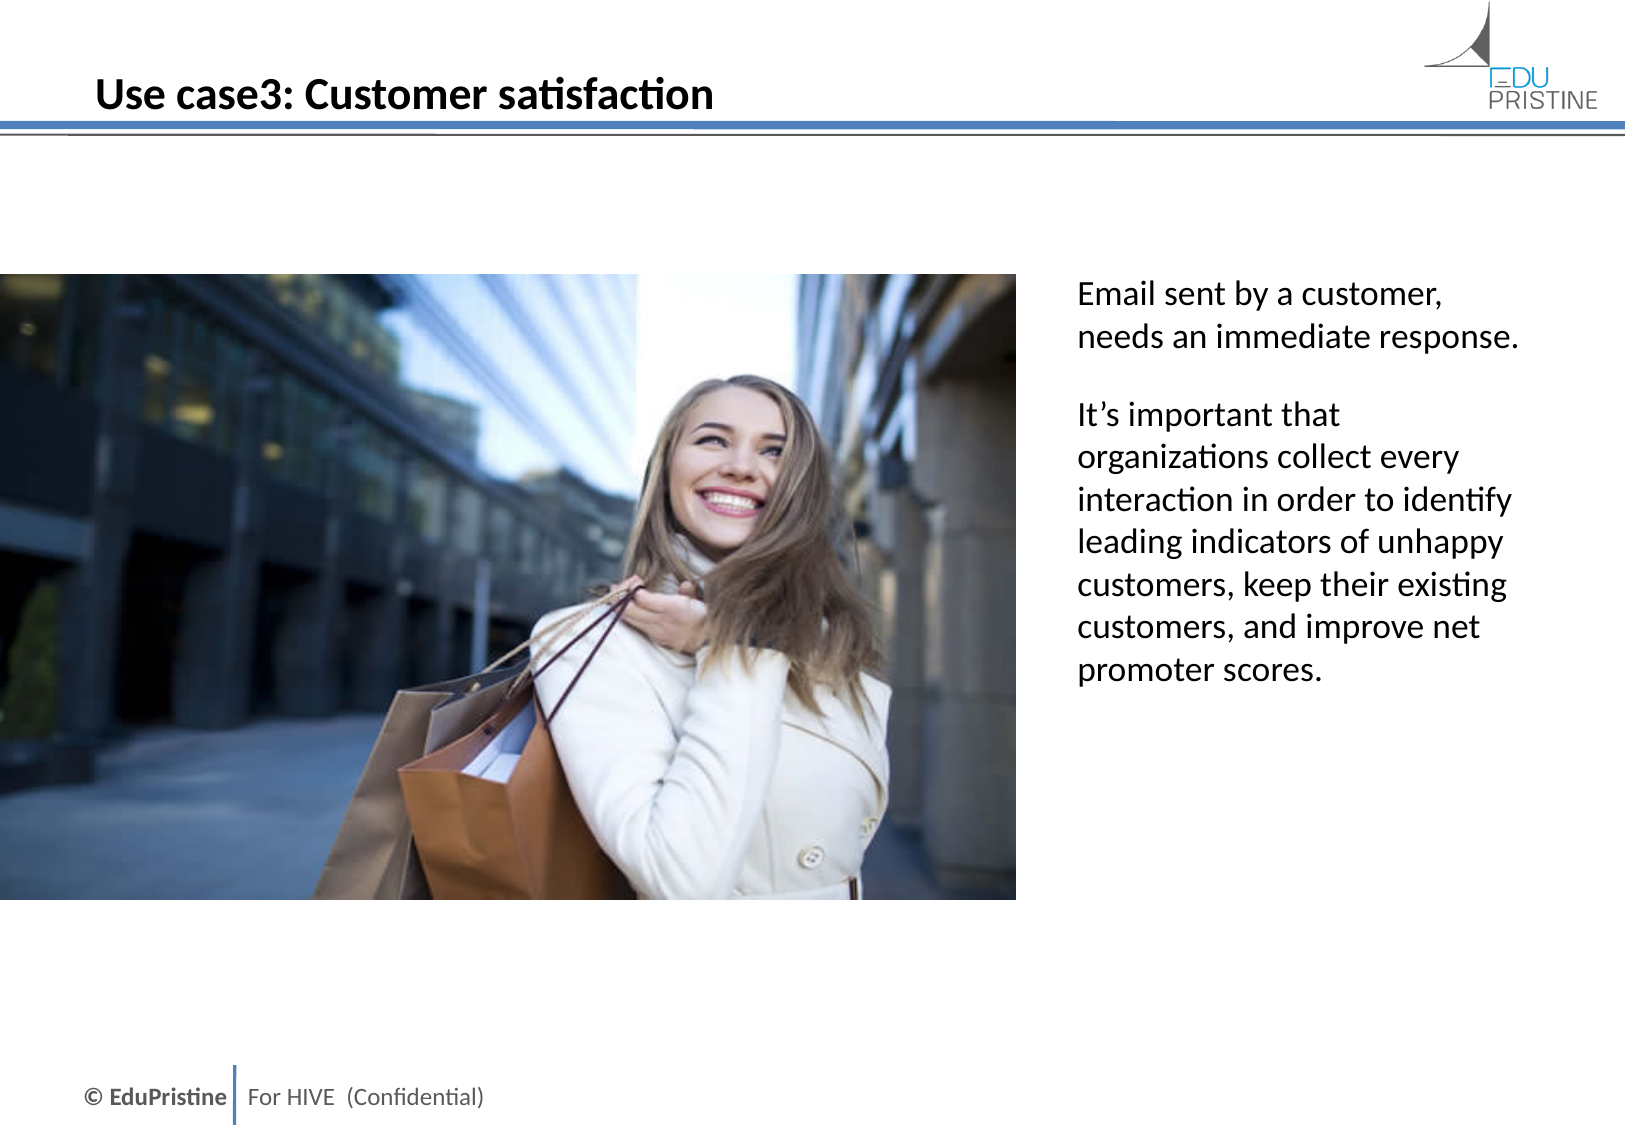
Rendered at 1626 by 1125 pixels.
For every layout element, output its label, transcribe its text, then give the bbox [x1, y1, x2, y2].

picture [1424, 1, 1597, 109]
list Email sent by a customer, needs an immediate response. It’s important that organizations collect every interaction in order to identify leading indicators of unhappy customers, keep their existing customers, and improve net promoter scores. [1069, 262, 1544, 1005]
picture [0, 274, 1016, 901]
title Use case3: Customer satisfaction [87, 10, 1416, 126]
